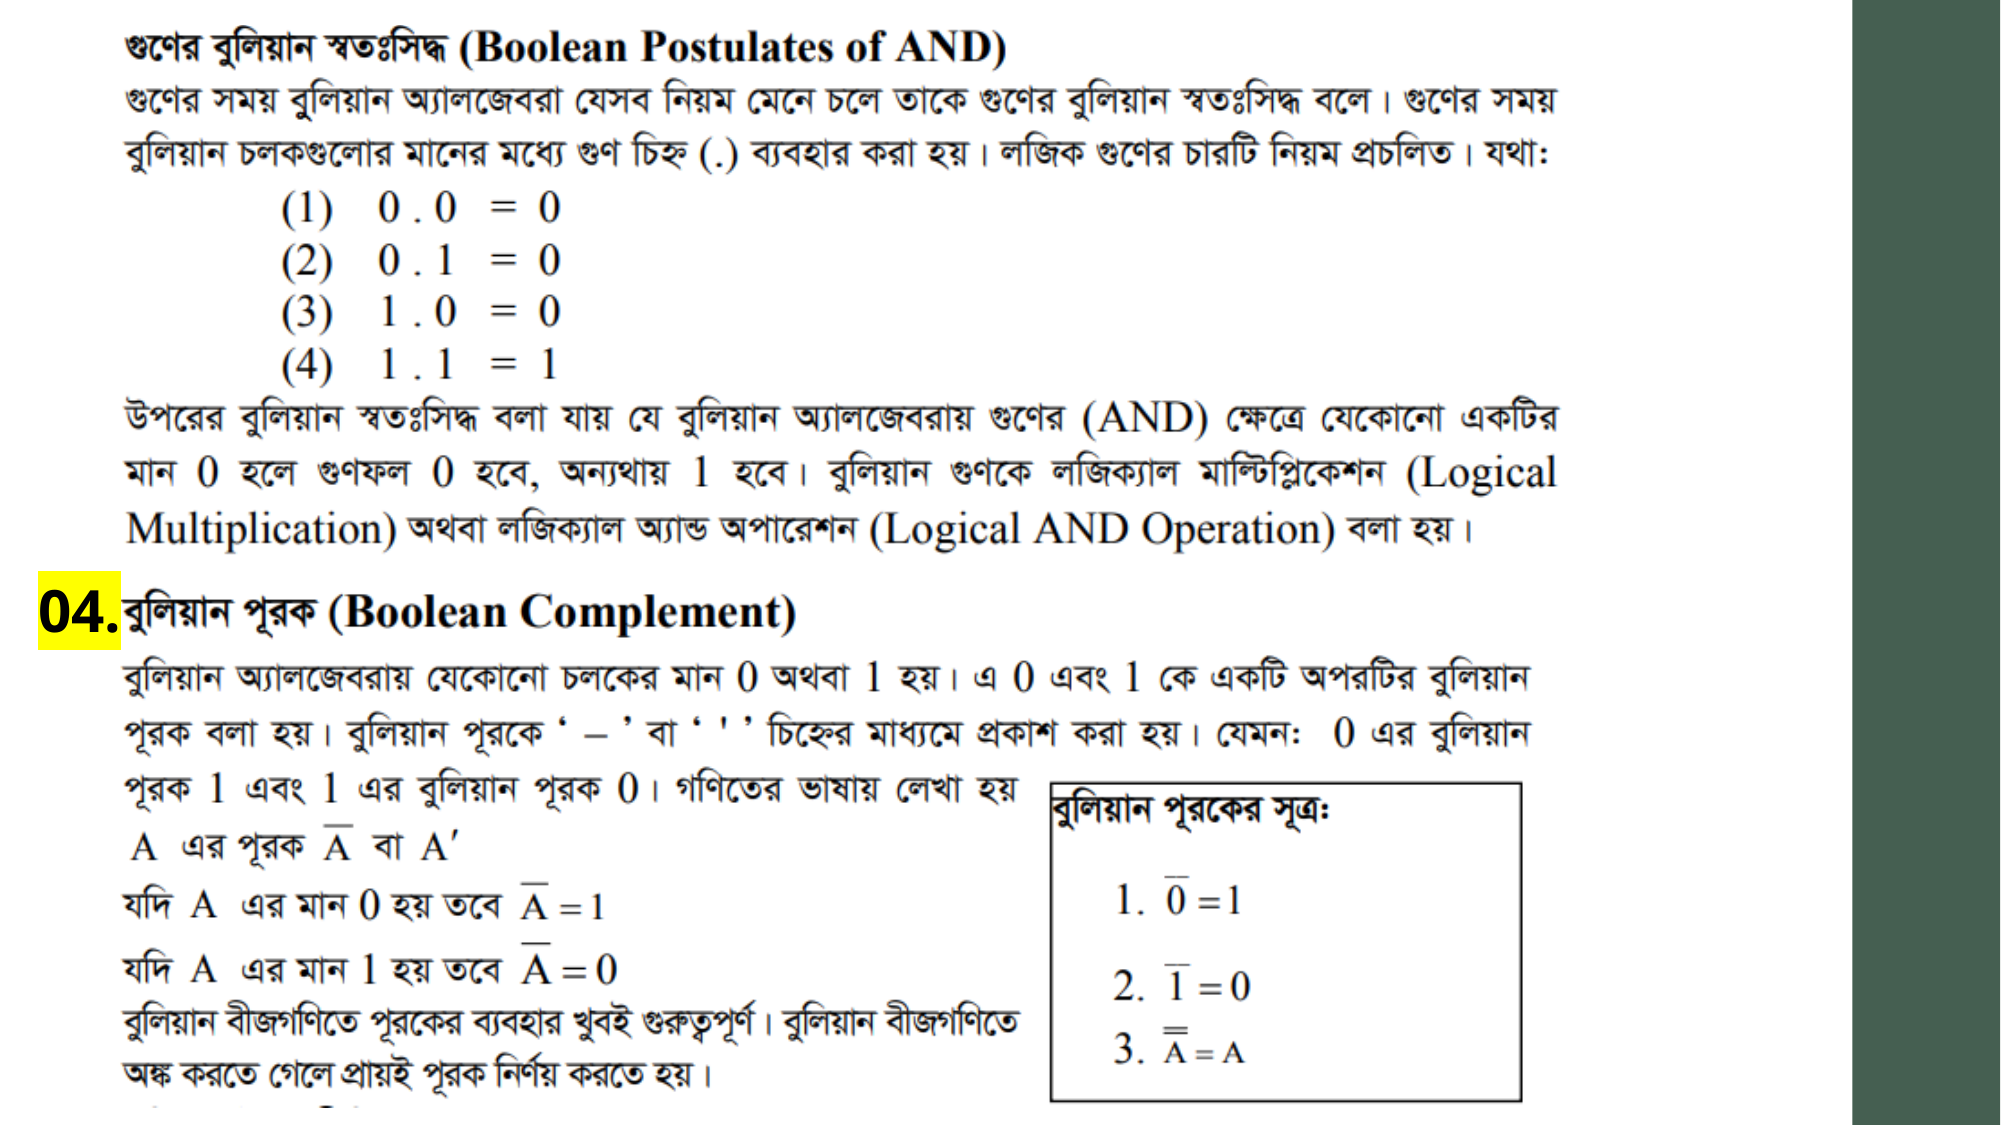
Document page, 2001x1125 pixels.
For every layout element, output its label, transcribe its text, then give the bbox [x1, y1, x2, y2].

picture [111, 584, 1548, 1108]
text_box 04. [23, 567, 148, 652]
picture [111, 25, 1582, 559]
